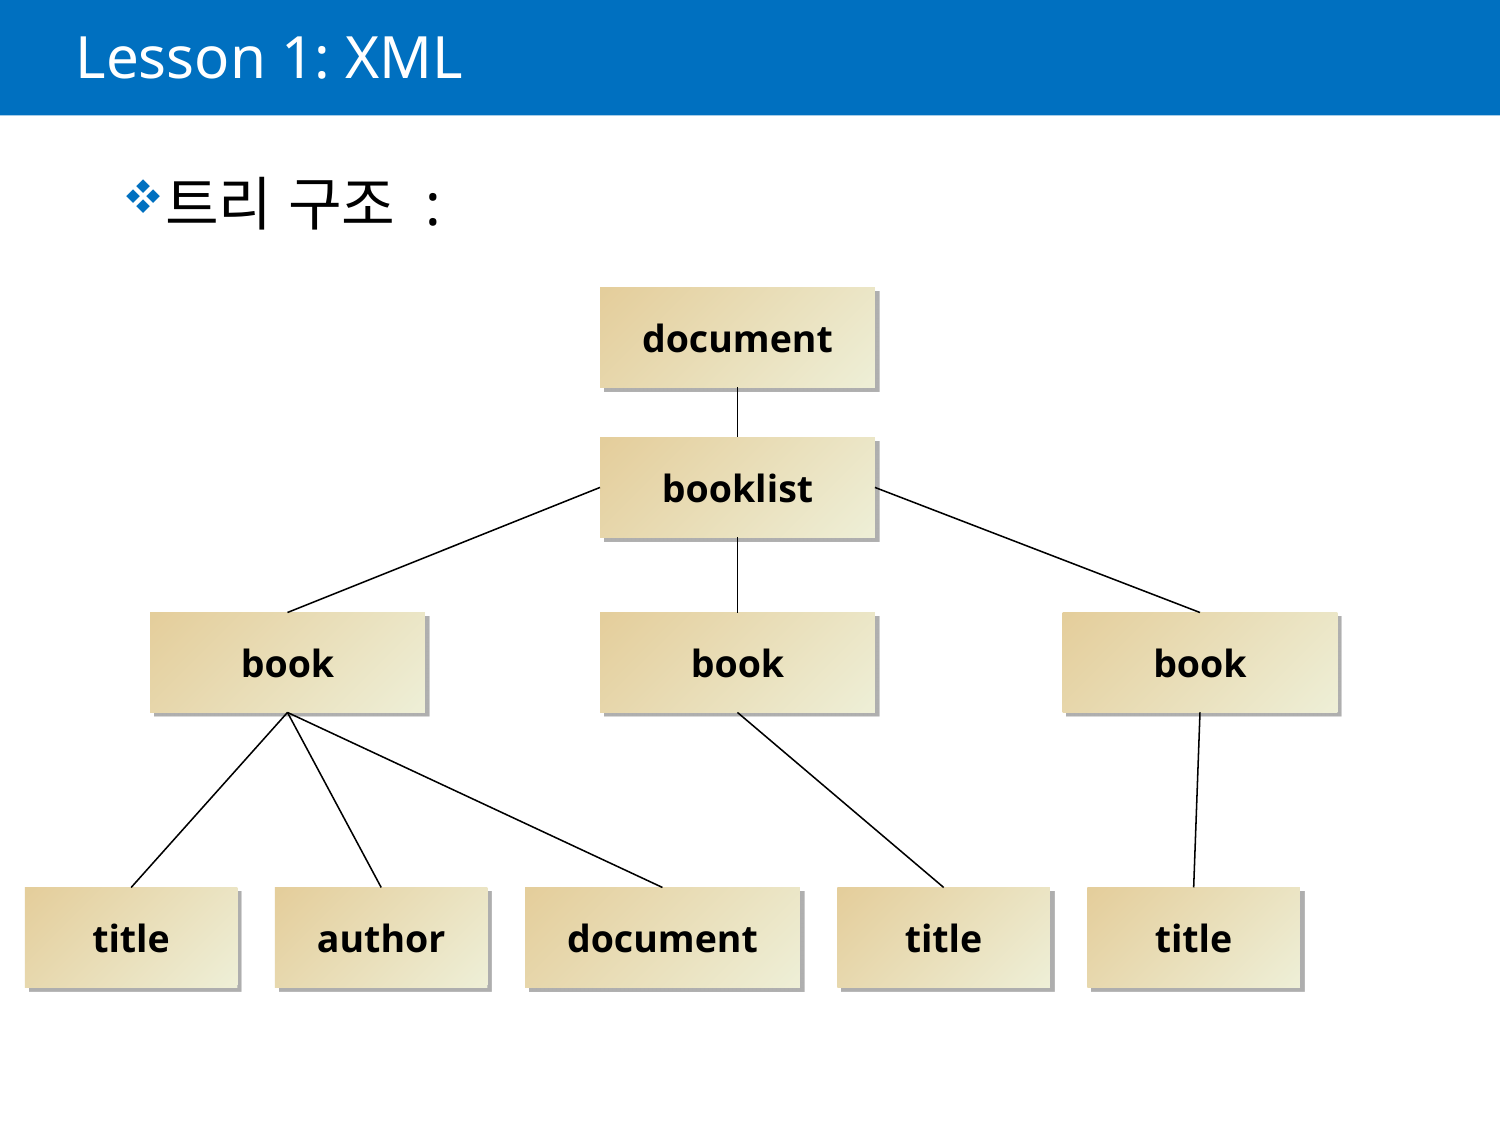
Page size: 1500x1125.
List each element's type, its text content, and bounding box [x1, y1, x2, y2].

text_box book [150, 612, 382, 713]
text_box document [566, 887, 800, 988]
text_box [1109, 796, 1285, 804]
text_box book [1062, 612, 1338, 713]
text_box document [600, 287, 875, 388]
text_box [121, 721, 298, 879]
text_box book [600, 612, 875, 713]
text_box booklist [600, 437, 875, 538]
text_box title [837, 887, 1050, 988]
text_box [387, 612, 563, 988]
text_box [287, 487, 601, 613]
text_box title [1087, 887, 1300, 988]
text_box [752, 696, 929, 904]
text_box title [24, 887, 238, 988]
text_box author [274, 887, 382, 988]
title Lesson 1: XML [75, 0, 1351, 122]
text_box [246, 752, 382, 848]
list 트리 구조 : [74, 167, 1408, 1013]
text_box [874, 487, 1201, 613]
